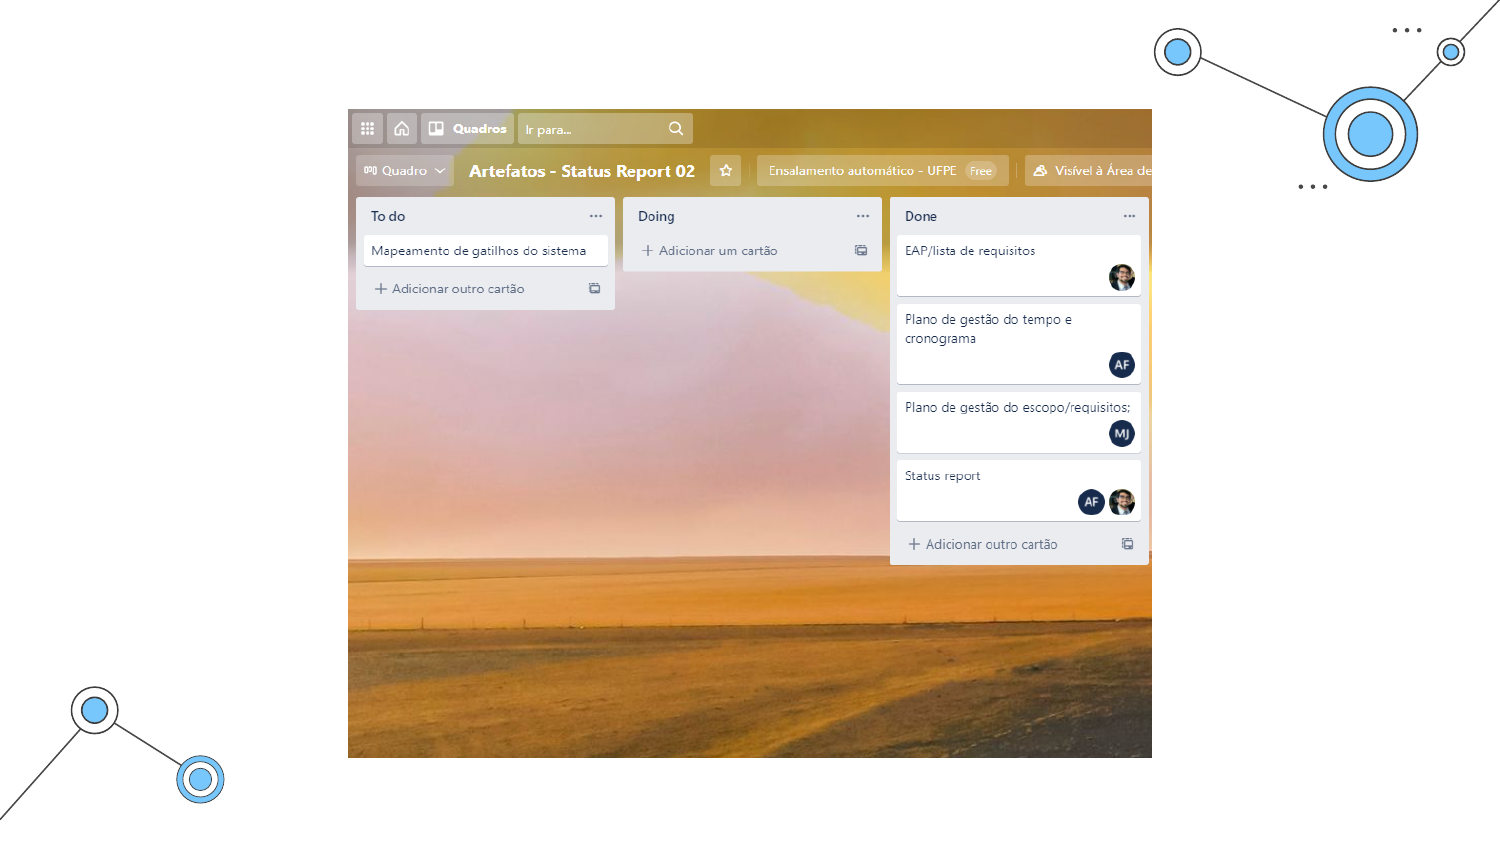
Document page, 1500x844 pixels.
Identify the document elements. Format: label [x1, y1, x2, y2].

picture [348, 109, 1152, 758]
